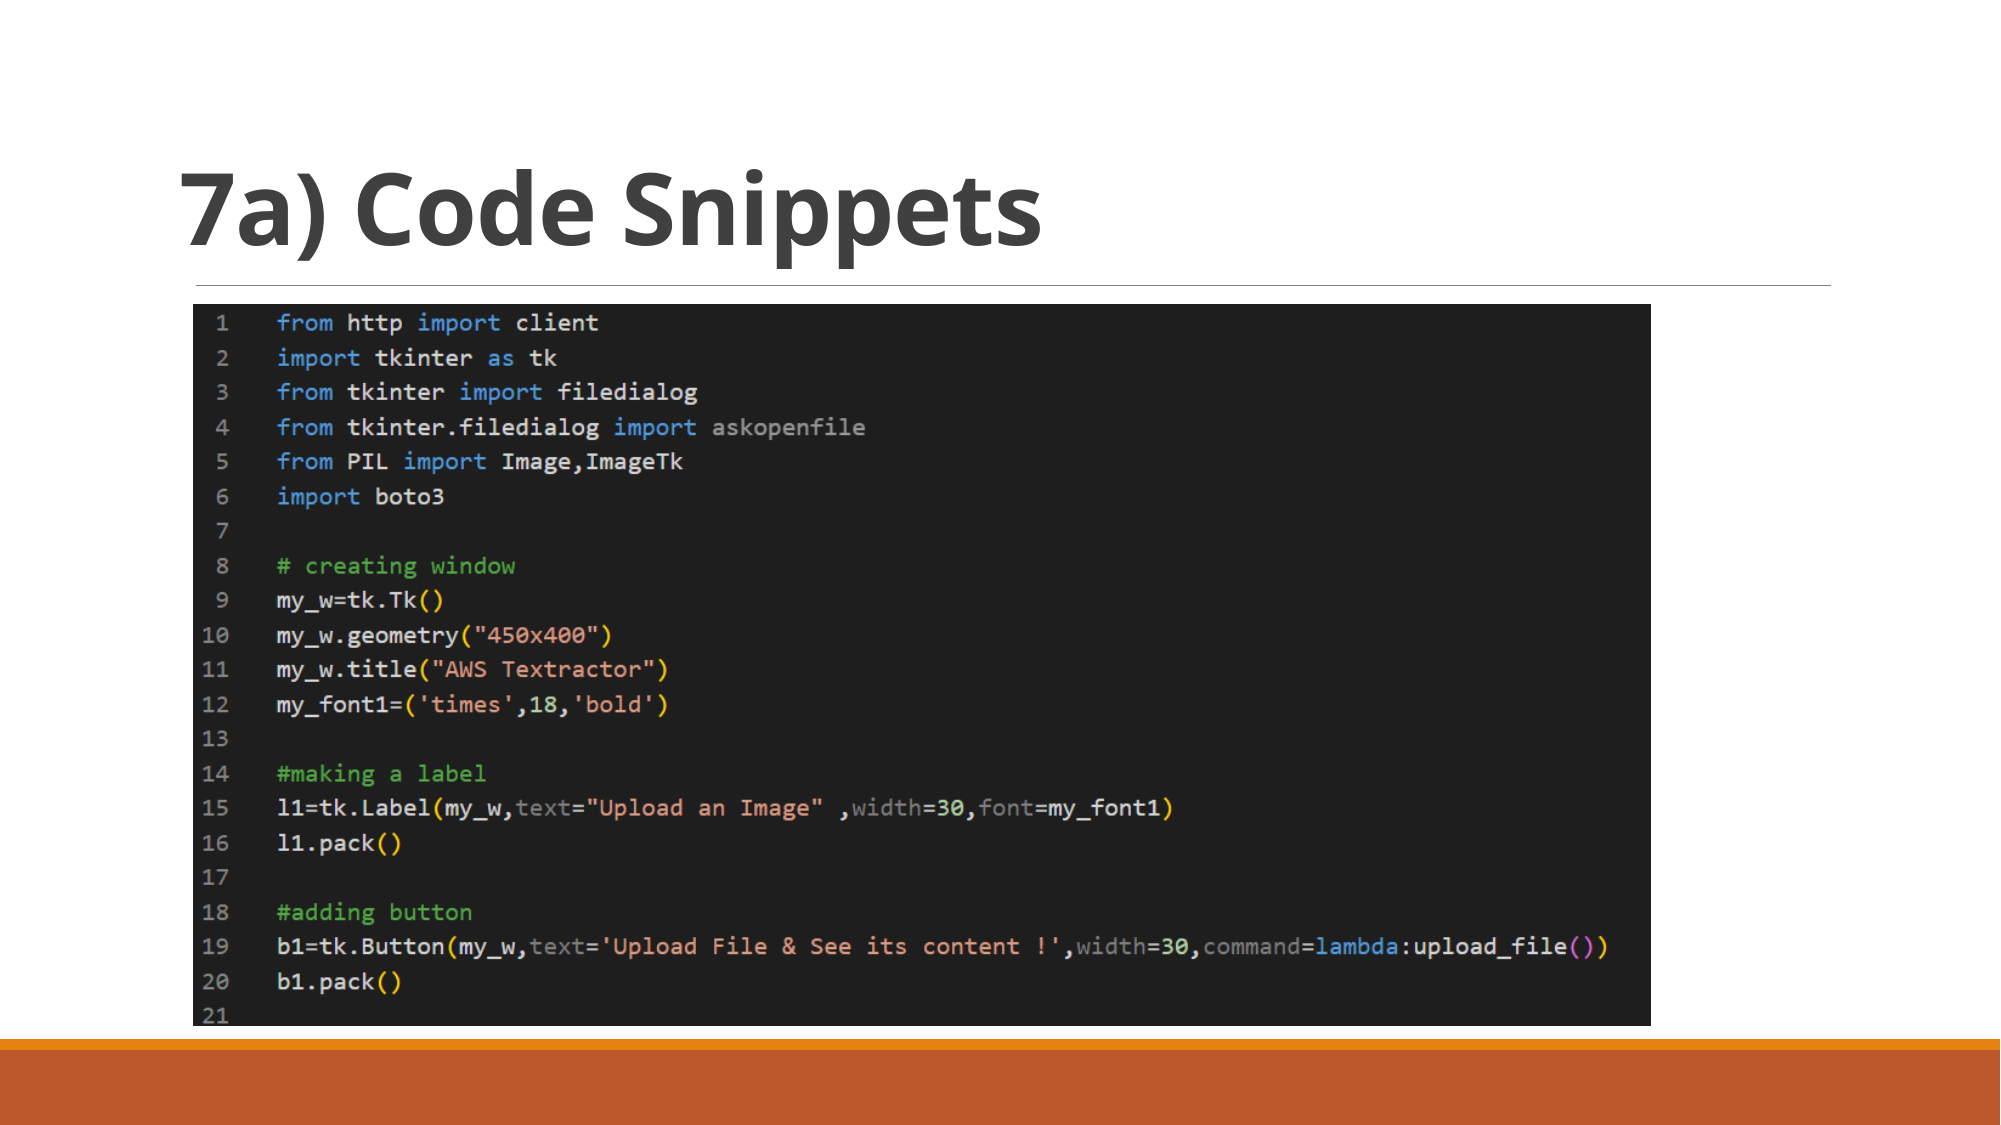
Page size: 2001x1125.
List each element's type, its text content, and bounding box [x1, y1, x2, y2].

picture [192, 303, 1651, 1027]
title 7a) Code Snippets [164, 151, 1776, 274]
